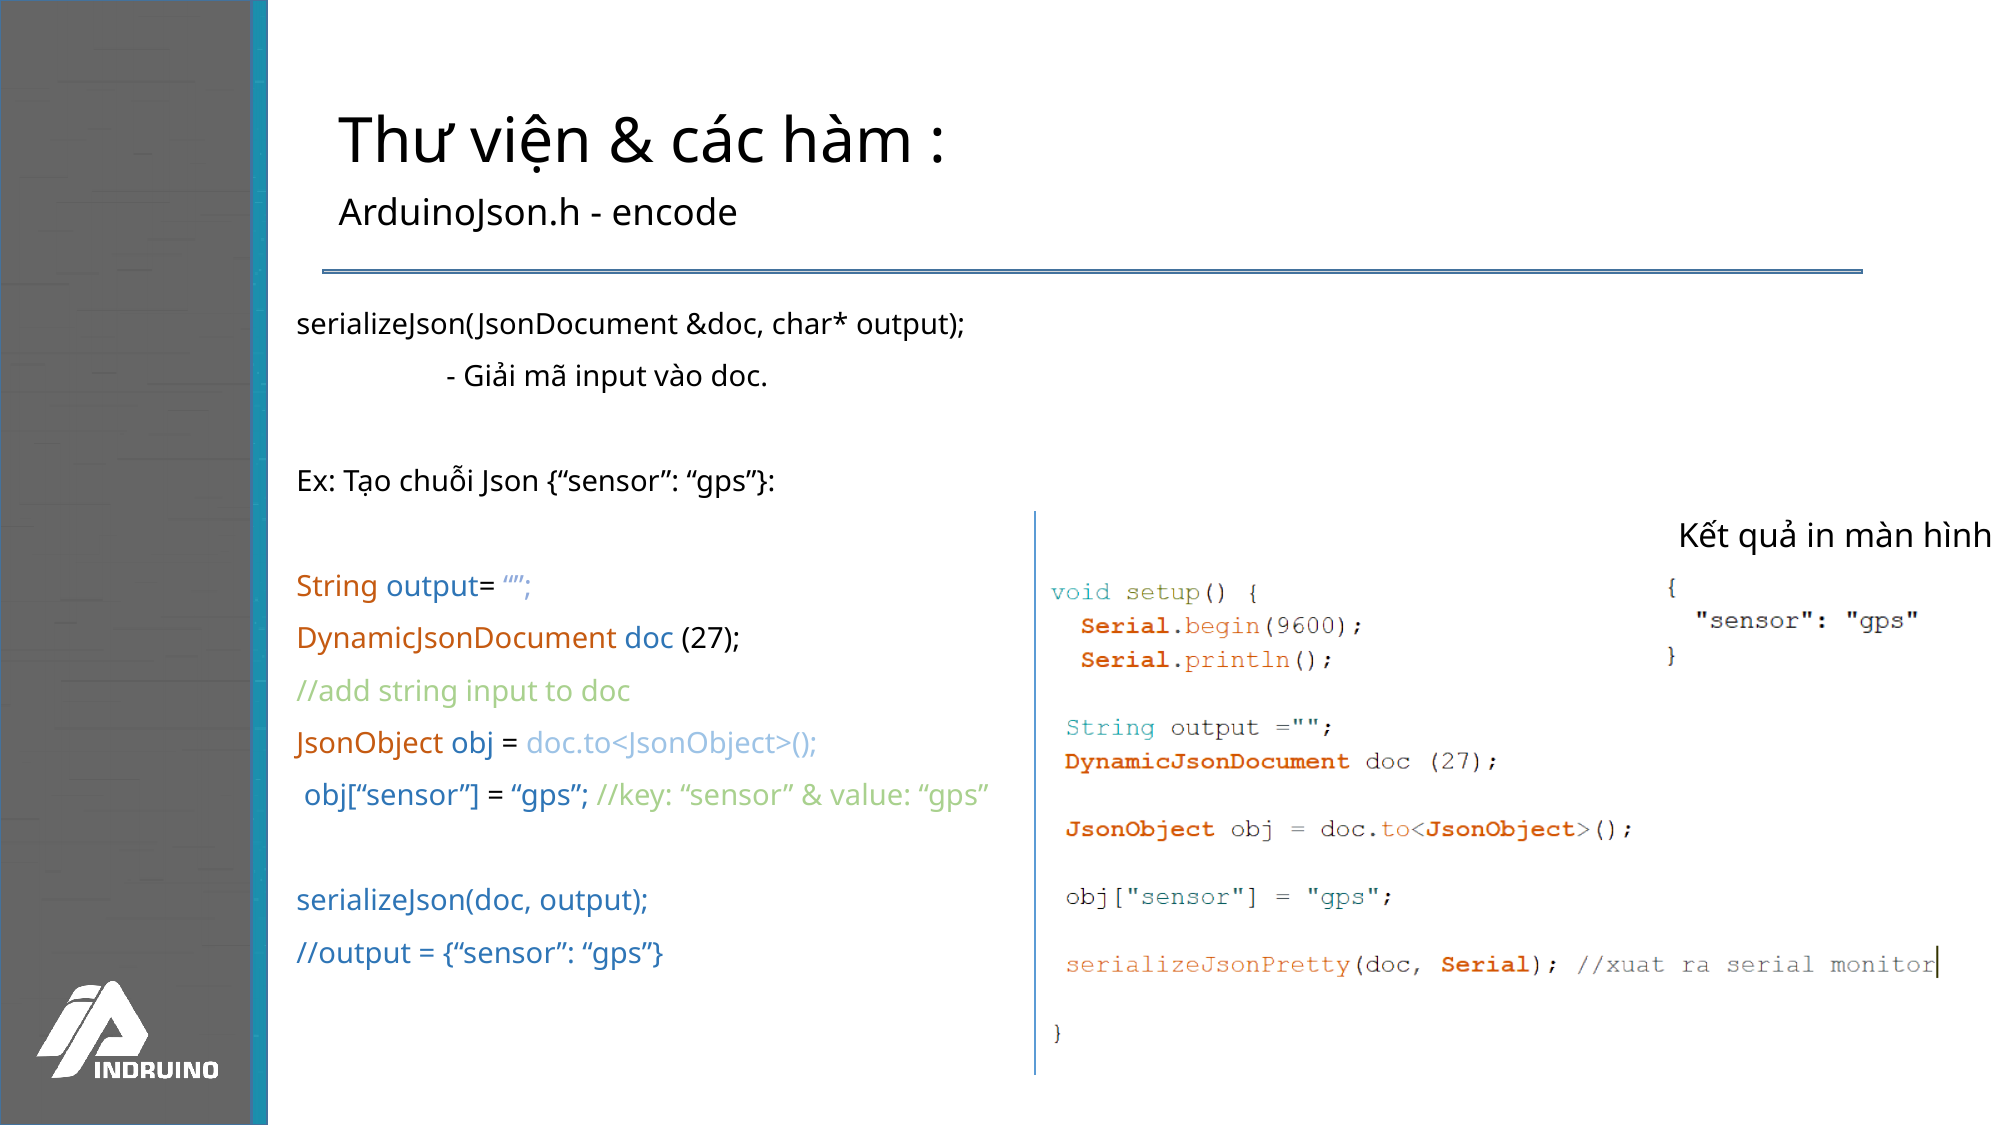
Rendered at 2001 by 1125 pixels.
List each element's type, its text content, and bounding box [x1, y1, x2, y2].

subtitle ArduinoJson.h - encode [323, 185, 860, 241]
list serializeJson(JsonDocument &doc, char* output); - Giải mã input vào doc. Ex: Tạo chuỗi Json {“sensor”: “gps”}: String output= “”; DynamicJsonDocument doc (27); //add string input to doc JsonObject obj = doc.to<JsonObject>(); obj[“sensor”] = “gps”; //key: “sensor” & value: “gps” serializeJson(doc, output); //output = {“sensor”: “gps”} [281, 301, 1256, 1074]
picture [1, 1, 250, 1124]
title Thư viện & các hàm : [323, 98, 1863, 186]
picture [1048, 566, 2000, 1076]
picture [253, 1, 266, 1124]
list Kết quả in màn hình [1663, 511, 2000, 572]
